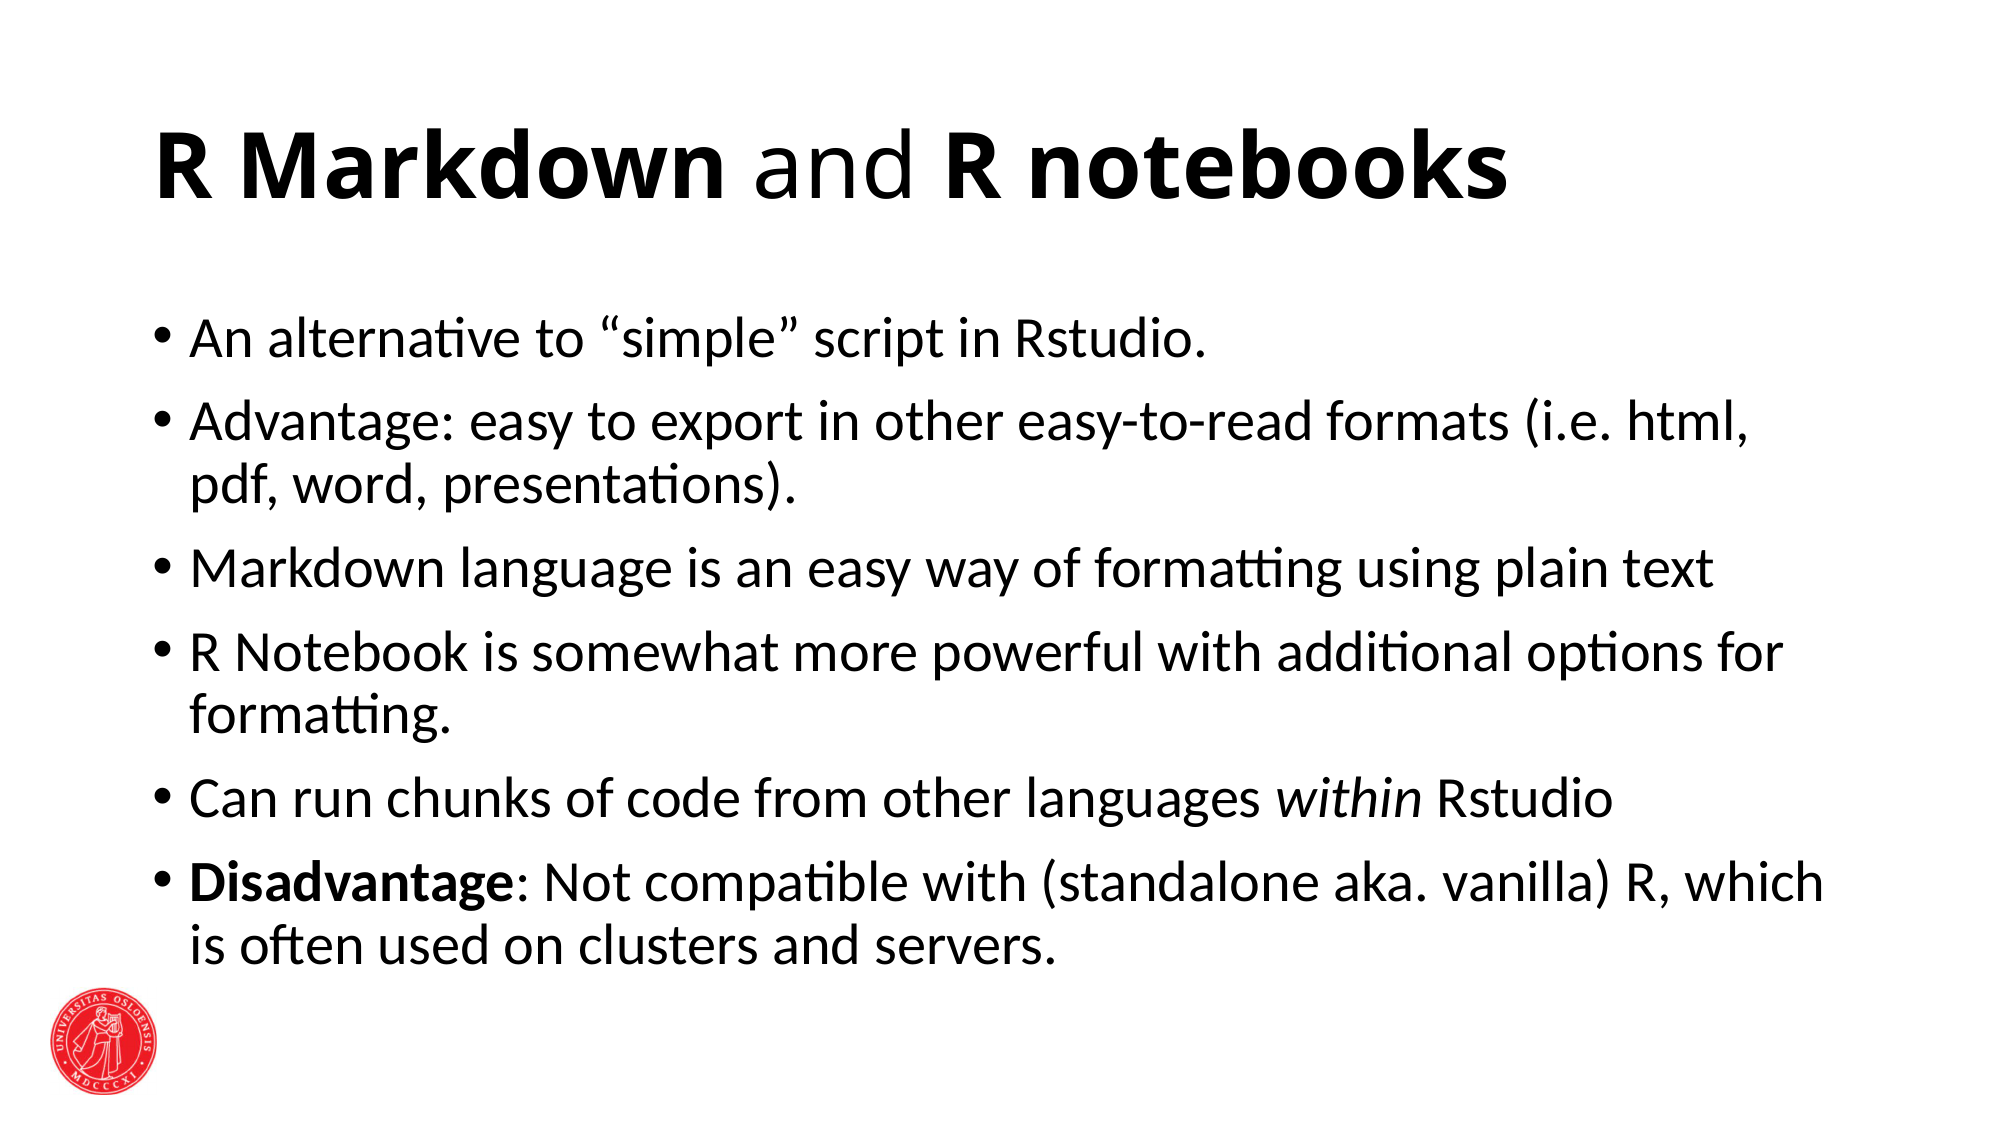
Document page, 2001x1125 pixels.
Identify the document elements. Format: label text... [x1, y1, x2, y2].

title R Markdown and R notebooks [137, 59, 1863, 278]
list An alternative to “simple” script in Rstudio. Advantage: easy to export in other easy-to-read formats (i.e. html, pdf, word, presentations). Markdown language is an easy way of formatting using plain text R Notebook is somewhat more powerful with additional options for formatting. Can run chunks of code from other languages within Rstudio Disadvantage: Not compatible with (standalone aka. vanilla) R, which is often used on clusters and servers. [137, 299, 1863, 1014]
picture [50, 987, 157, 1095]
